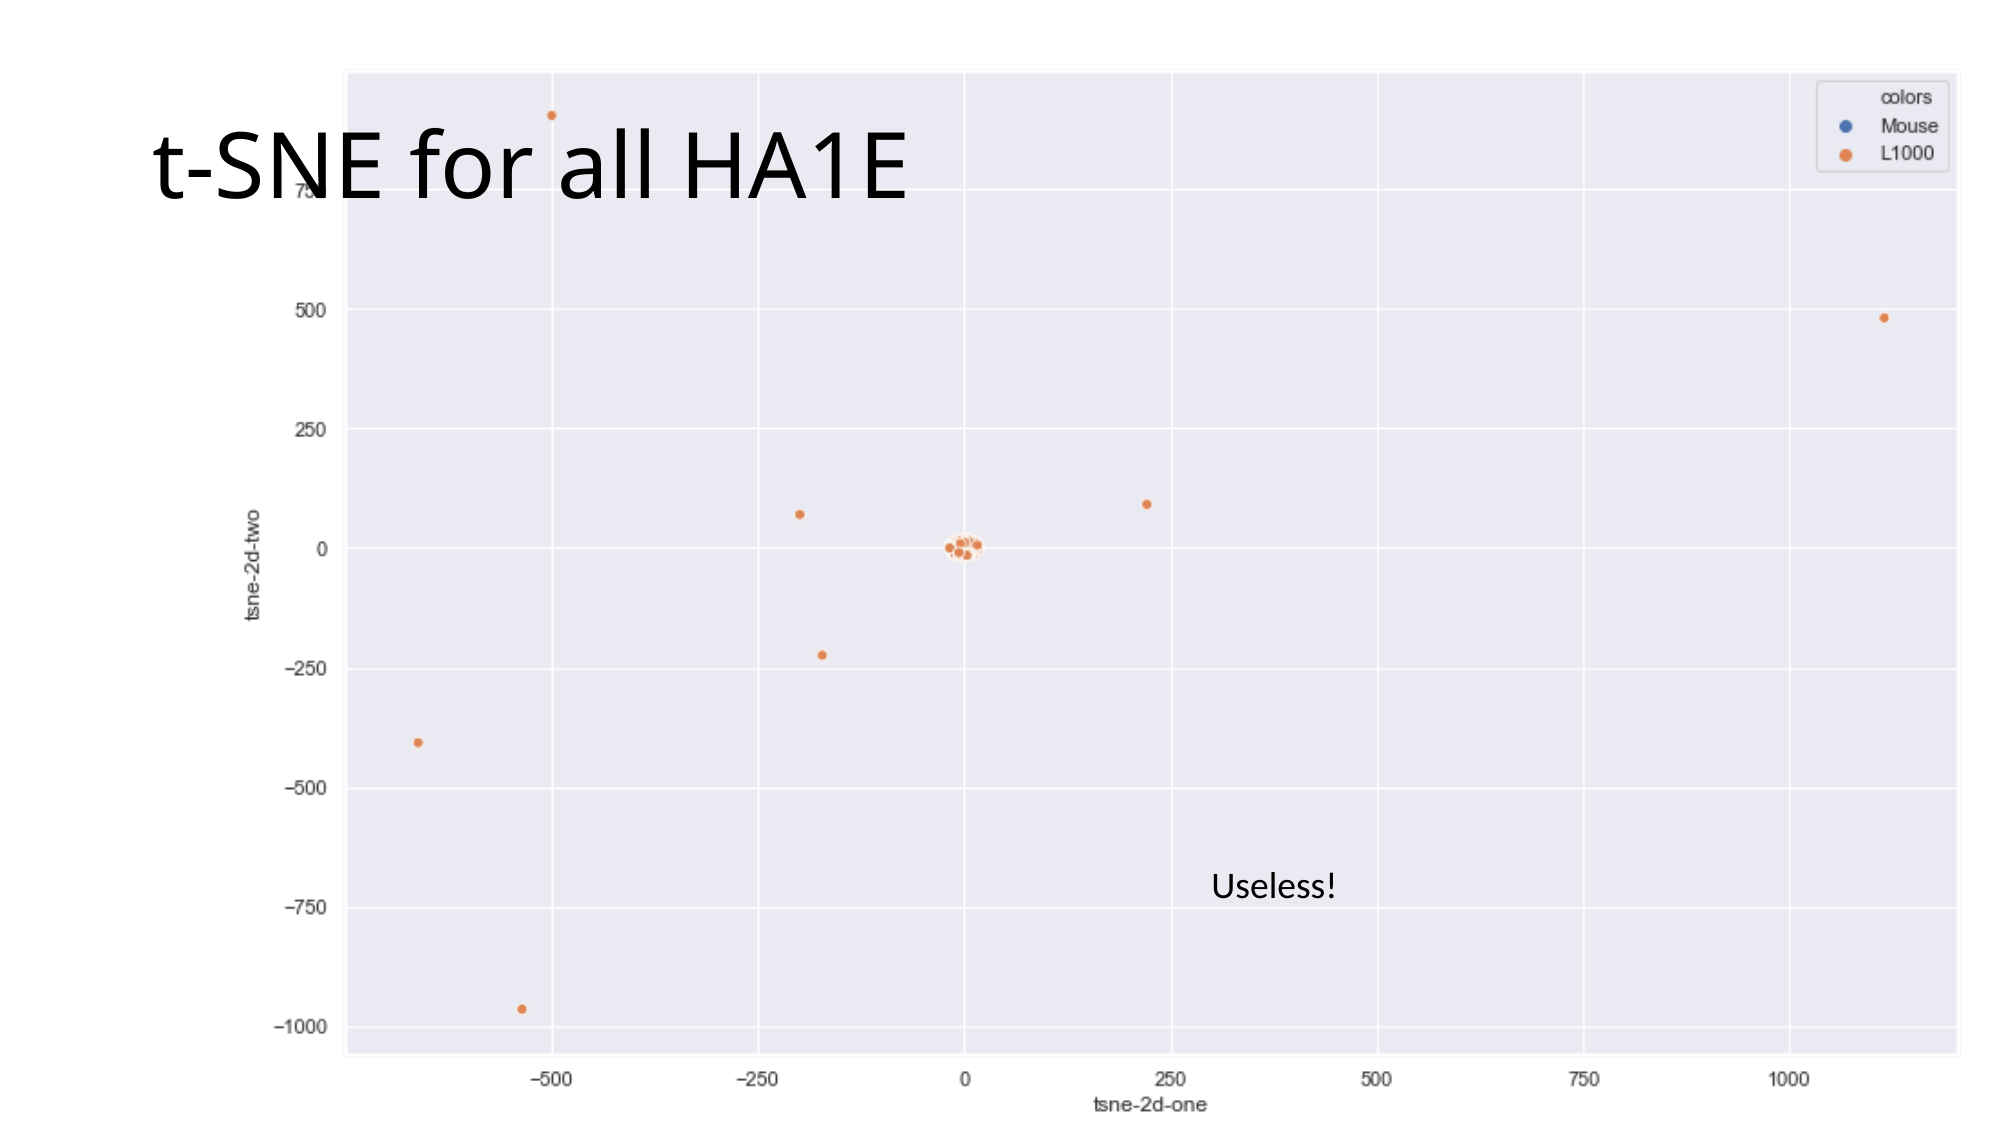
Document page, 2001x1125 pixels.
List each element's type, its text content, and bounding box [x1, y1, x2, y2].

title t-SNE for all HA1E [137, 59, 234, 278]
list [234, 59, 1970, 1125]
